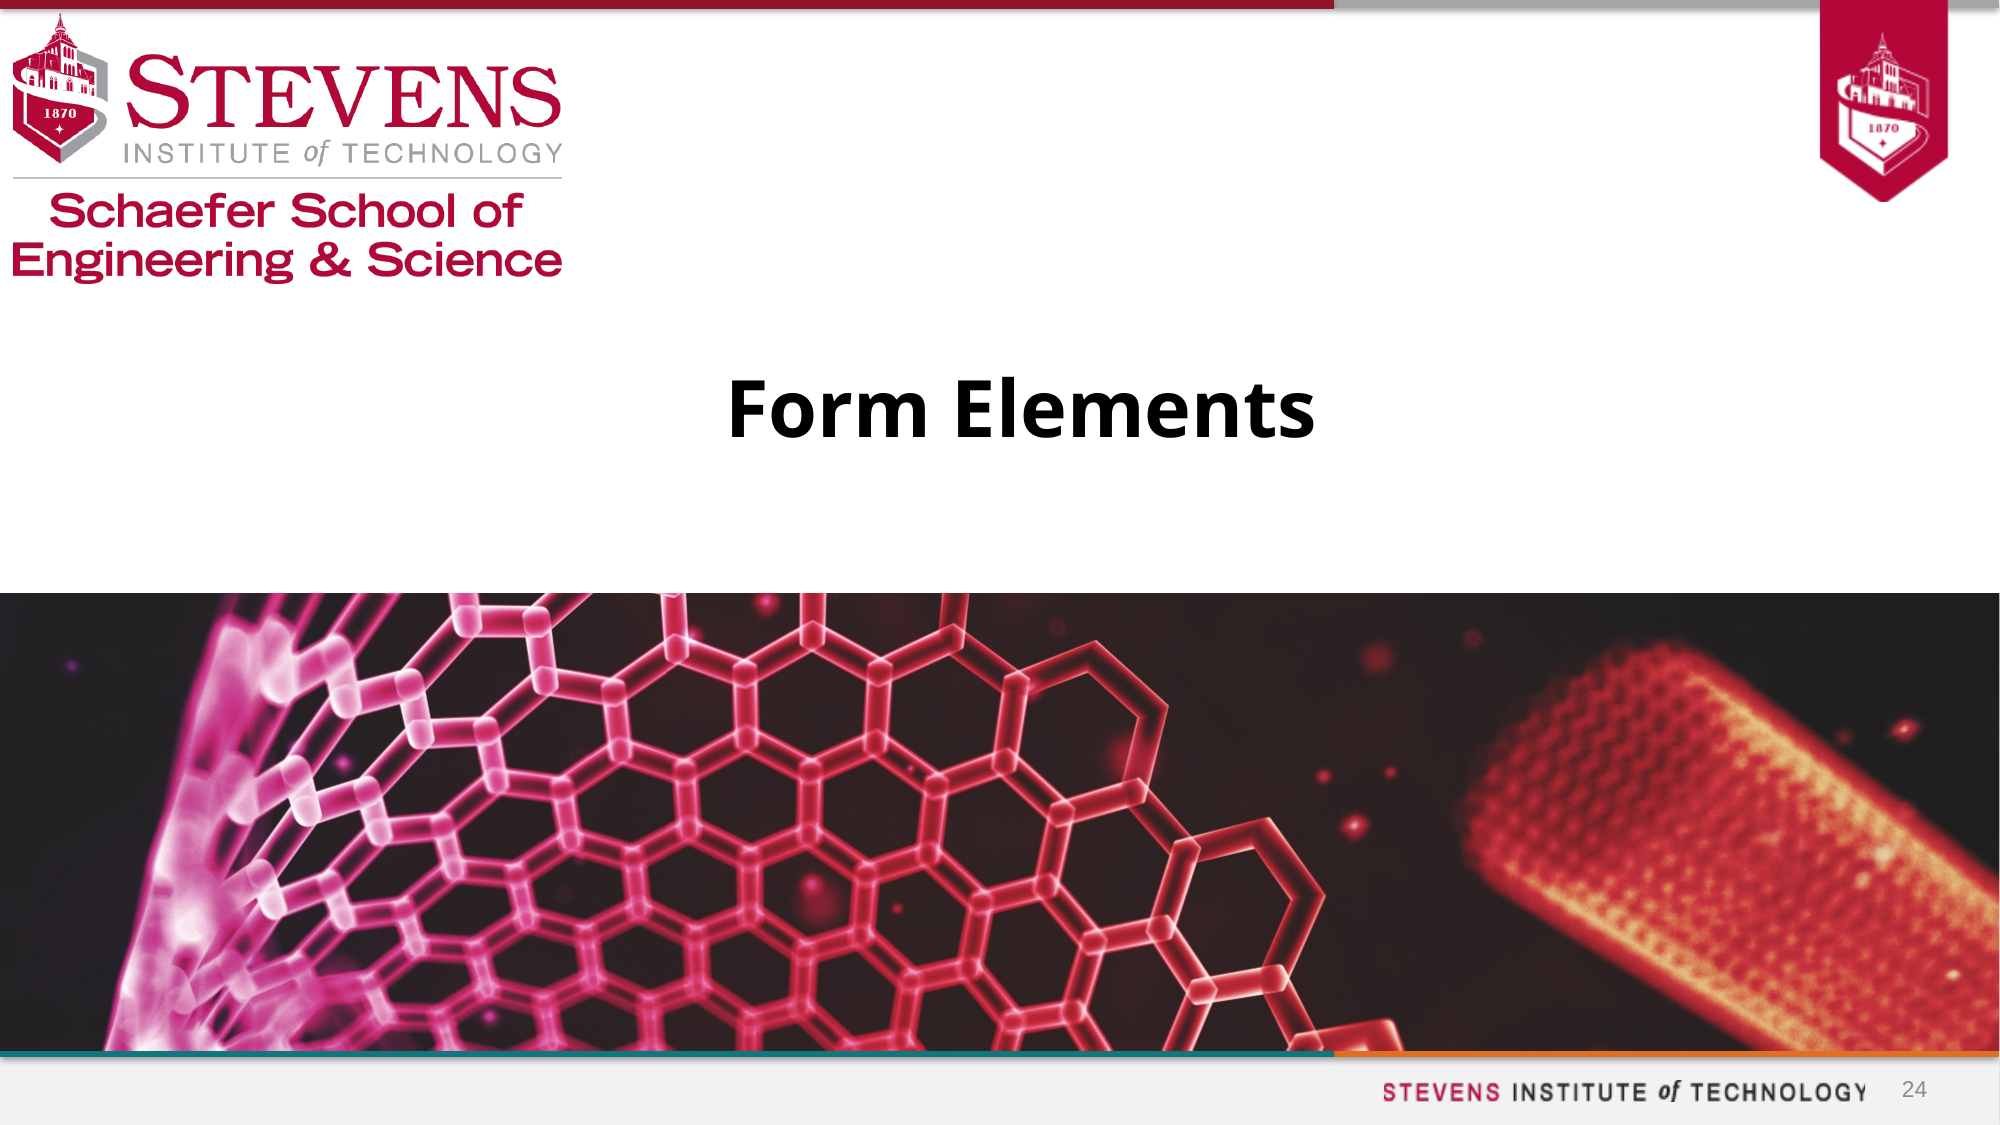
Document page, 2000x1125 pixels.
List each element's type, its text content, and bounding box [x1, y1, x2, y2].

slide_number 24 [1862, 1063, 1967, 1118]
picture [13, 13, 562, 284]
list Form Elements [76, 350, 1967, 532]
picture [0, 593, 2000, 1052]
